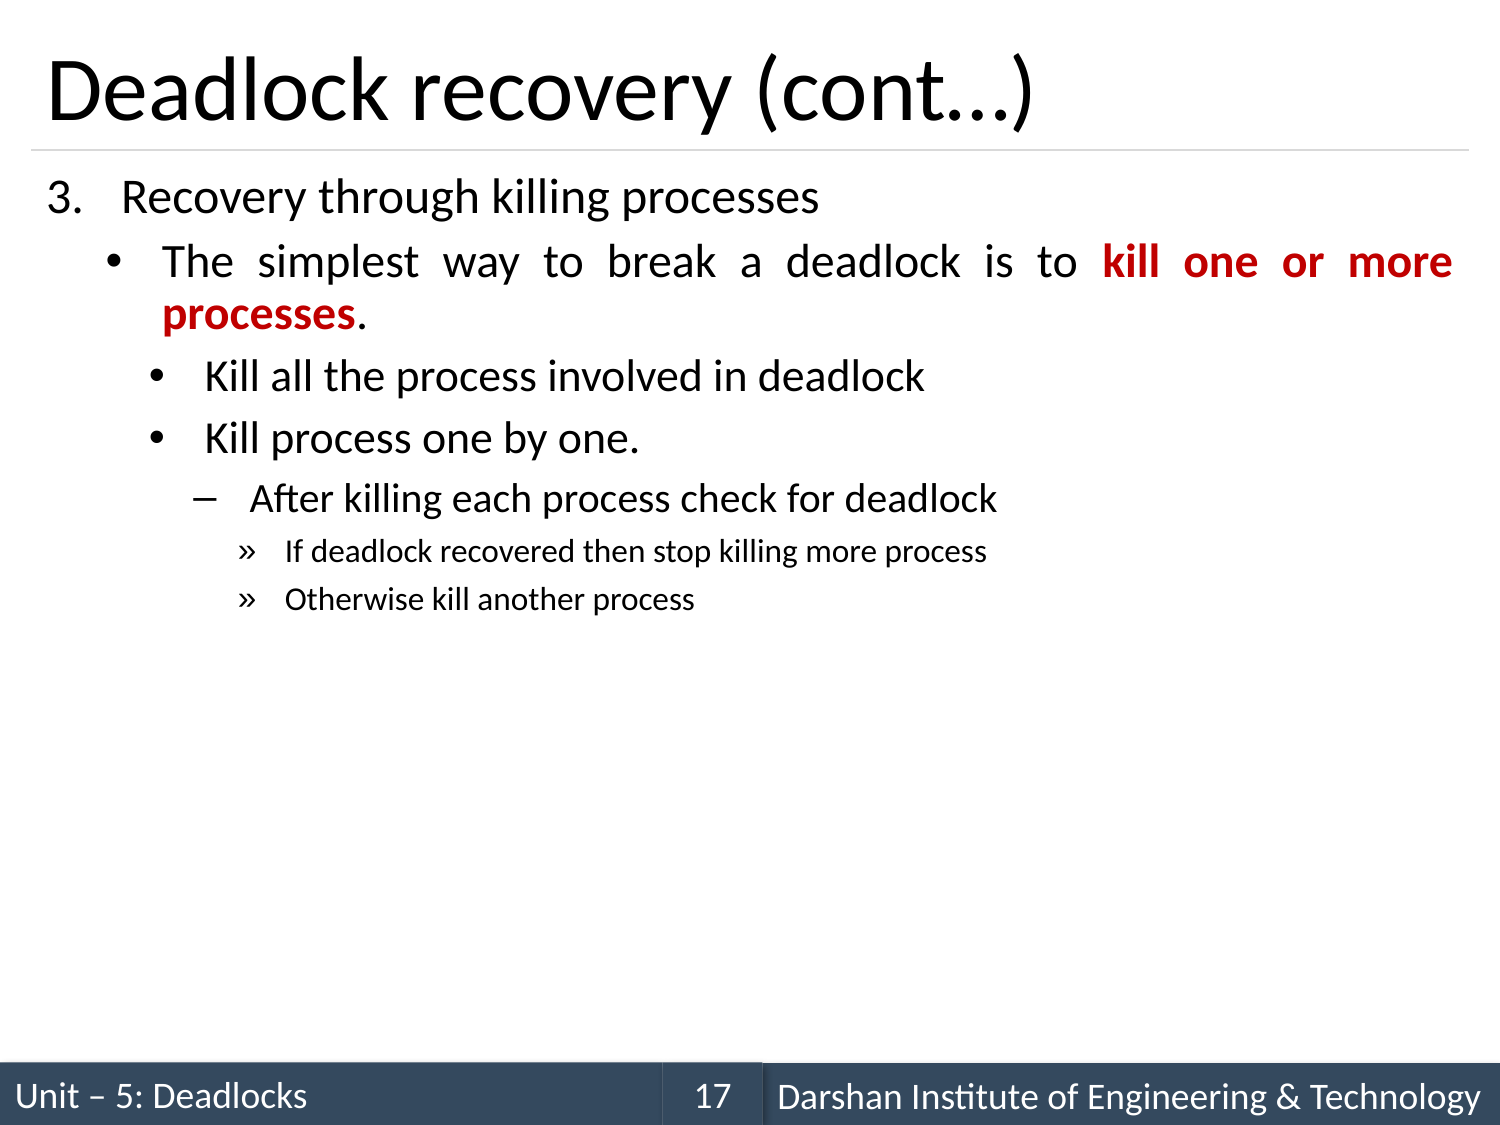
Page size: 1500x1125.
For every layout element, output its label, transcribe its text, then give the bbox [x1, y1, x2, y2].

title Deadlock recovery (cont…) [31, 17, 1469, 150]
list Recovery through killing processes The simplest way to break a deadlock is to kill one or more processes. Kill all the process involved in deadlock Kill process one by one. After killing each process check for deadlock If deadlock recovered then stop killing more process Otherwise kill another process [31, 162, 1469, 1038]
